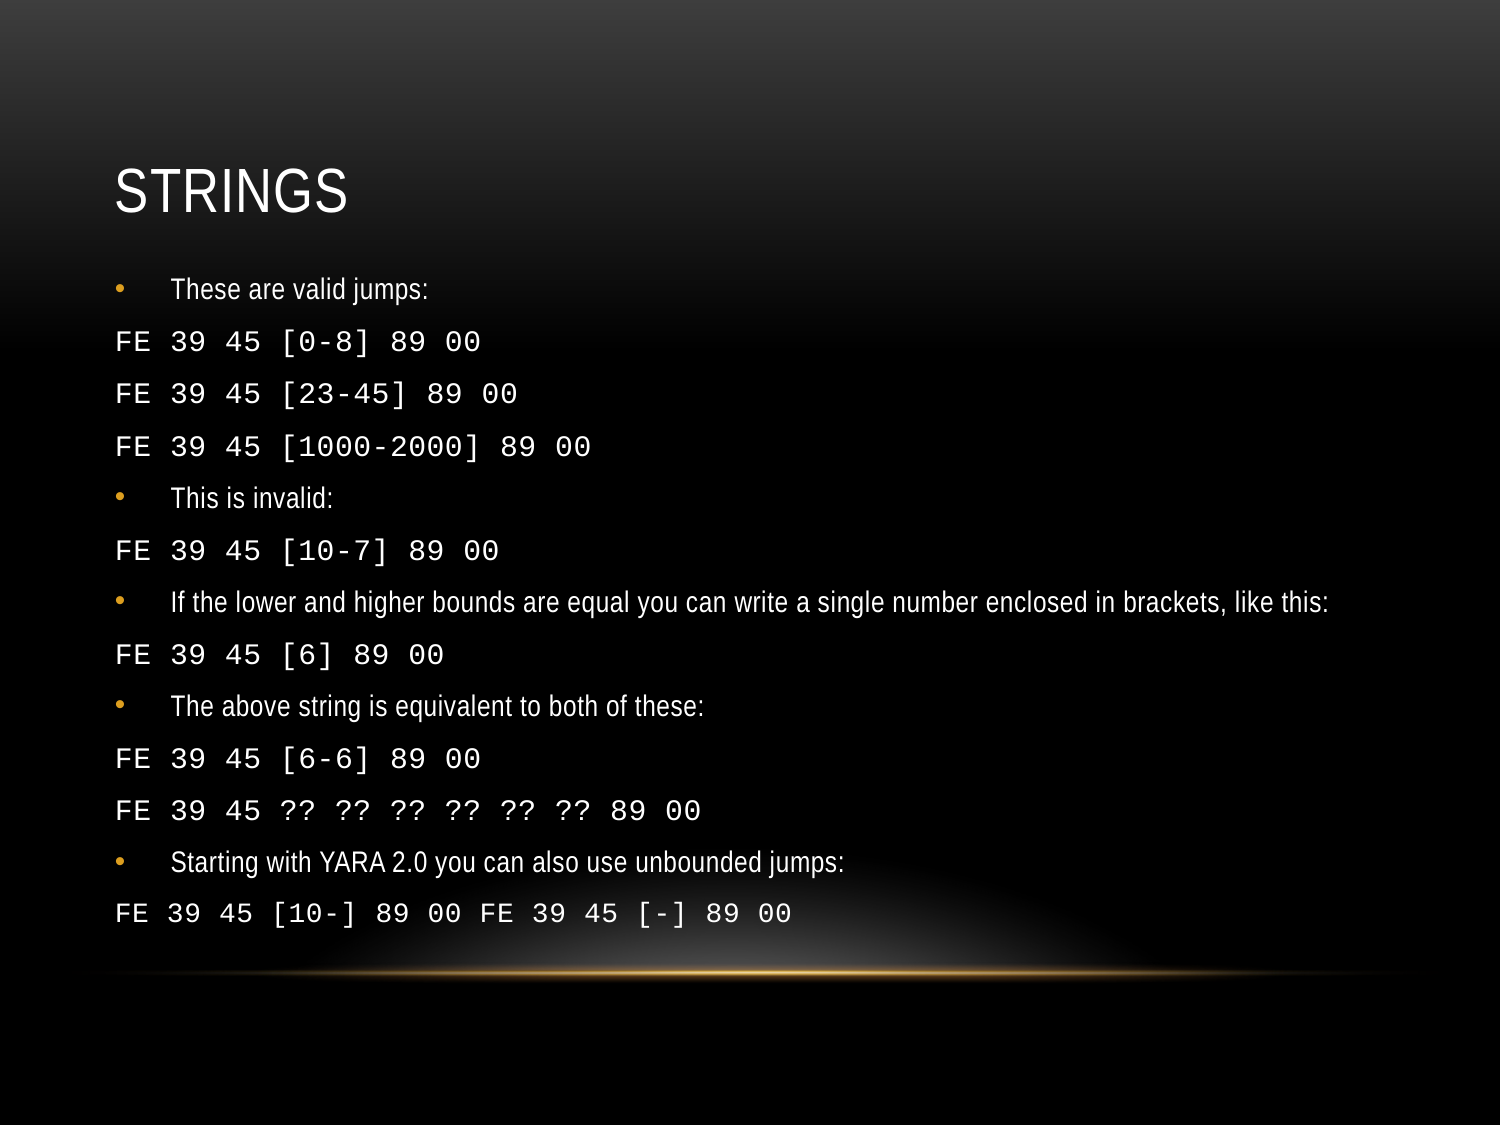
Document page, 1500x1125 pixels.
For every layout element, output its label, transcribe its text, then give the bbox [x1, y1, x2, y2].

list These are valid jumps: FE 39 45 [0-8] 89 00 FE 39 45 [23-45] 89 00 FE 39 45 [1000-2000] 89 00 This is invalid: FE 39 45 [10-7] 89 00 If the lower and higher bounds are equal you can write a single number enclosed in brackets, like this: FE 39 45 [6] 89 00 The above string is equivalent to both of these: FE 39 45 [6-6] 89 00 FE 39 45 ?? ?? ?? ?? ?? ?? 89 00 Starting with YARA 2.0 you can also use unbounded jumps: FE 39 45 [10-] 89 00 FE 39 45 [-] 89 00 [99, 262, 1400, 938]
picture [0, 0, 1500, 1125]
title strings [99, 45, 1400, 233]
